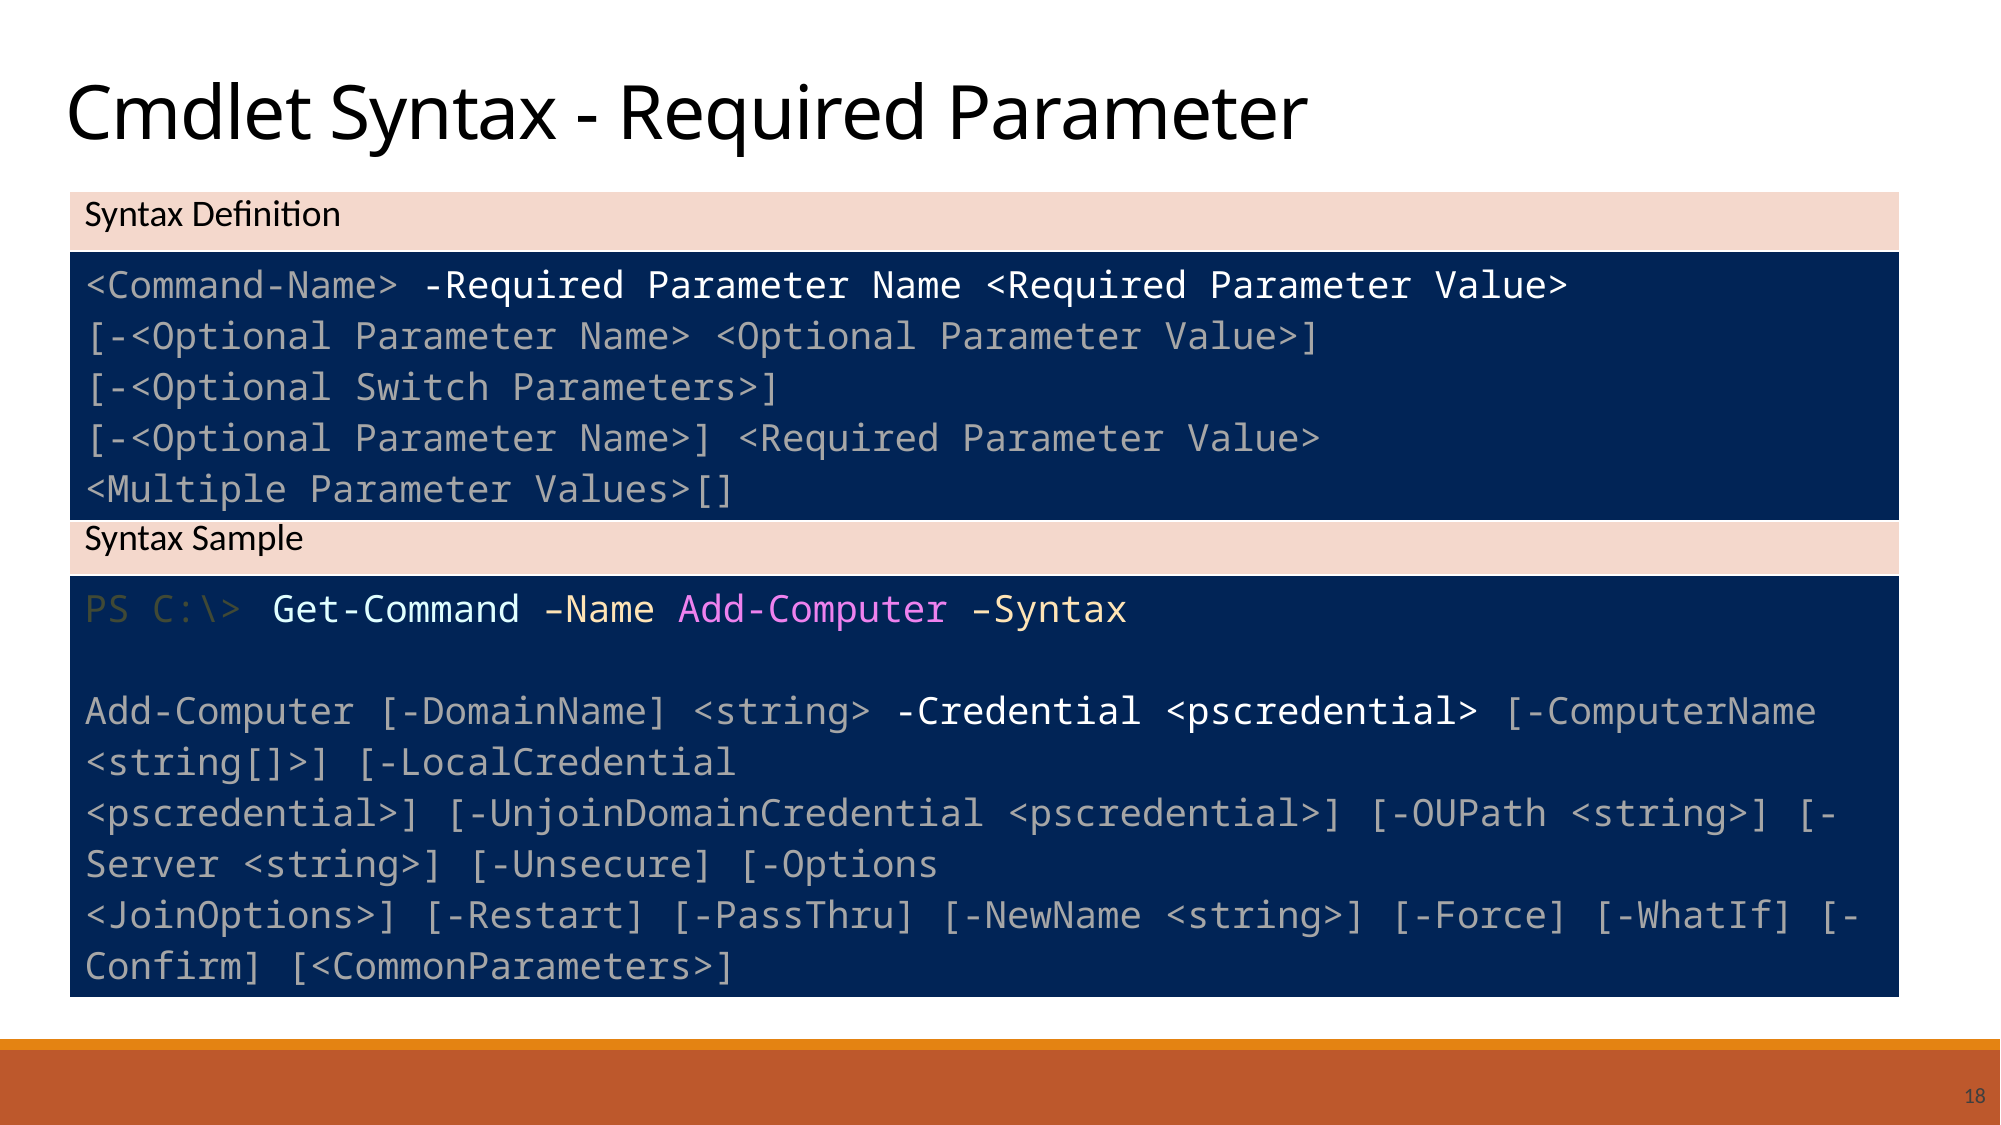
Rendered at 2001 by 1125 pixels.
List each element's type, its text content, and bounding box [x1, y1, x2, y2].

table_cell <Command-Name> -Required Parameter Name <Required Parameter Value> [-<Optional Parameter Name> <Optional Parameter Value>] [-<Optional Switch Parameters>] [-<Optional Parameter Name>] <Required Parameter Value> <Multiple Parameter Values>[] [70, 252, 1899, 520]
table_header Syntax Sample [70, 522, 1899, 574]
title Cmdlet Syntax - Required Parameter [50, 50, 1900, 163]
slide_number 18 [1534, 1065, 2000, 1125]
table_header Syntax Definition [70, 192, 1899, 250]
table_cell PS C:\> Get-Command –Name Add-Computer –Syntax Add-Computer [-DomainName] <string> -Credential <pscredential> [-ComputerName <string[]>] [-LocalCredential <pscredential>] [-UnjoinDomainCredential <pscredential>] [-OUPath <string>] [-Server <string>] [-Unsecure] [-Options <JoinOptions>] [-Restart] [-PassThru] [-NewName <string>] [-Force] [-WhatIf] [-Confirm] [<CommonParameters>] [70, 576, 1899, 997]
